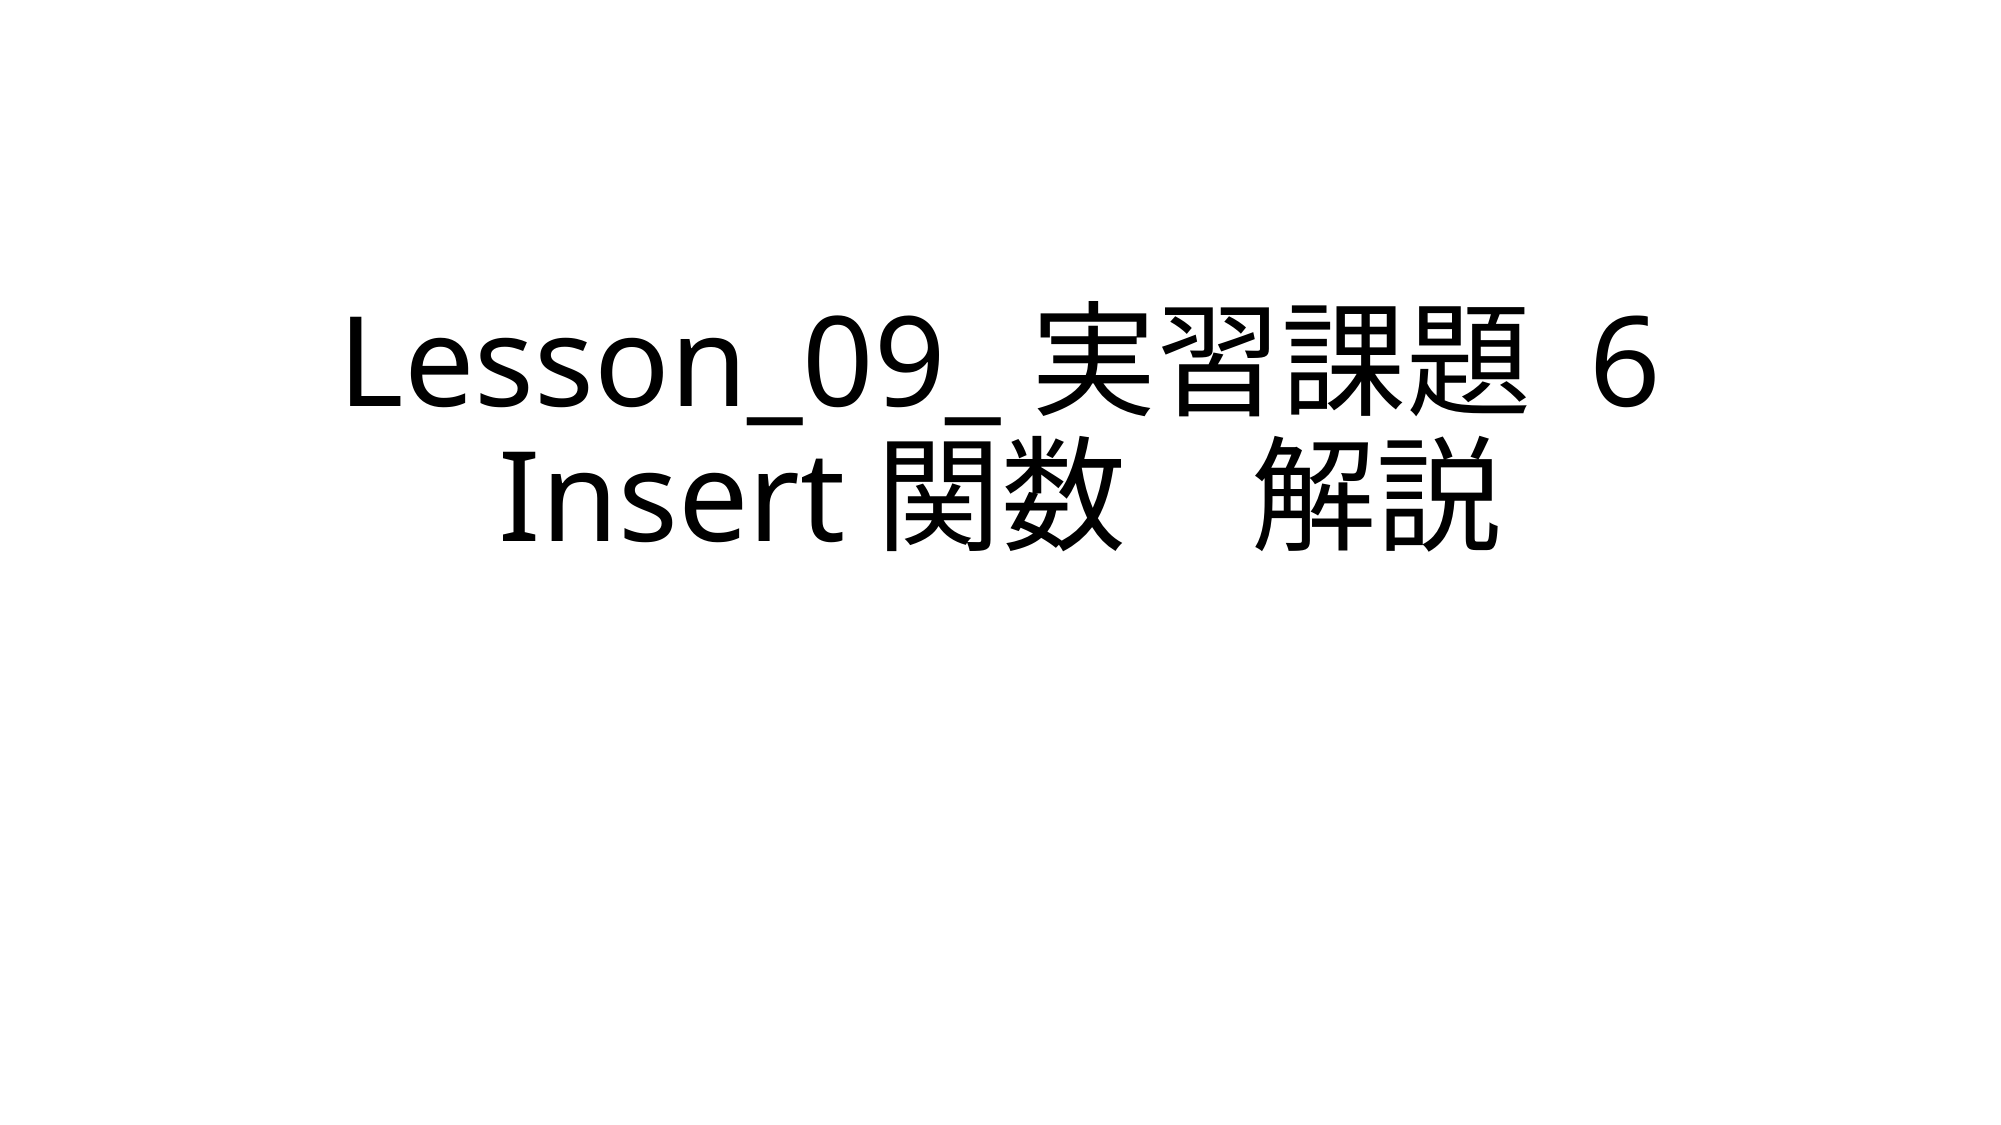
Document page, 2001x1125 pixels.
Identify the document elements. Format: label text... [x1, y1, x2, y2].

title Lesson_09_実習課題 6 Insert関数 解説 [249, 184, 1750, 576]
